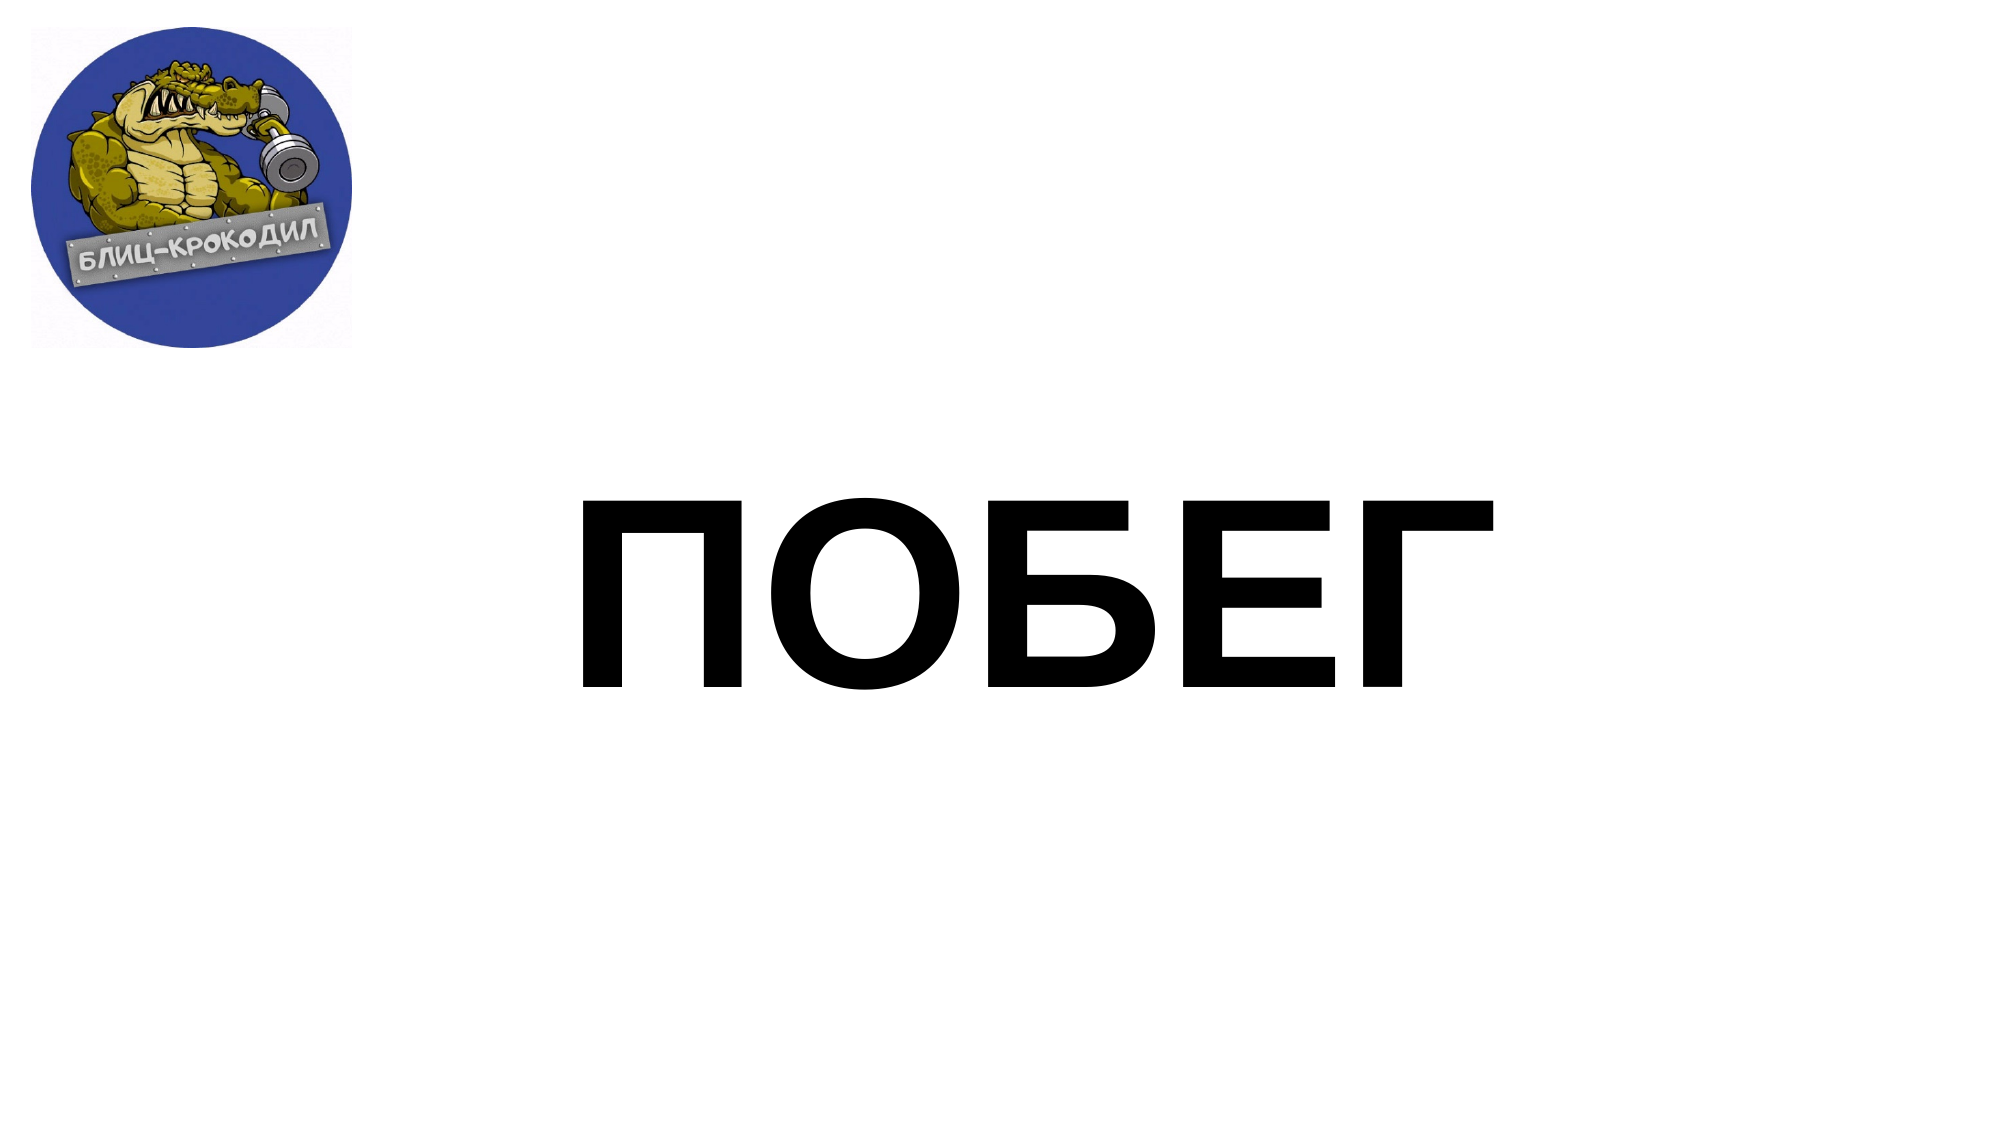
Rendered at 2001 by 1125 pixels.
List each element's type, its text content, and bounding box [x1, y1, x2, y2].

title ПОБЕГ [282, 361, 1783, 754]
picture [31, 27, 352, 348]
